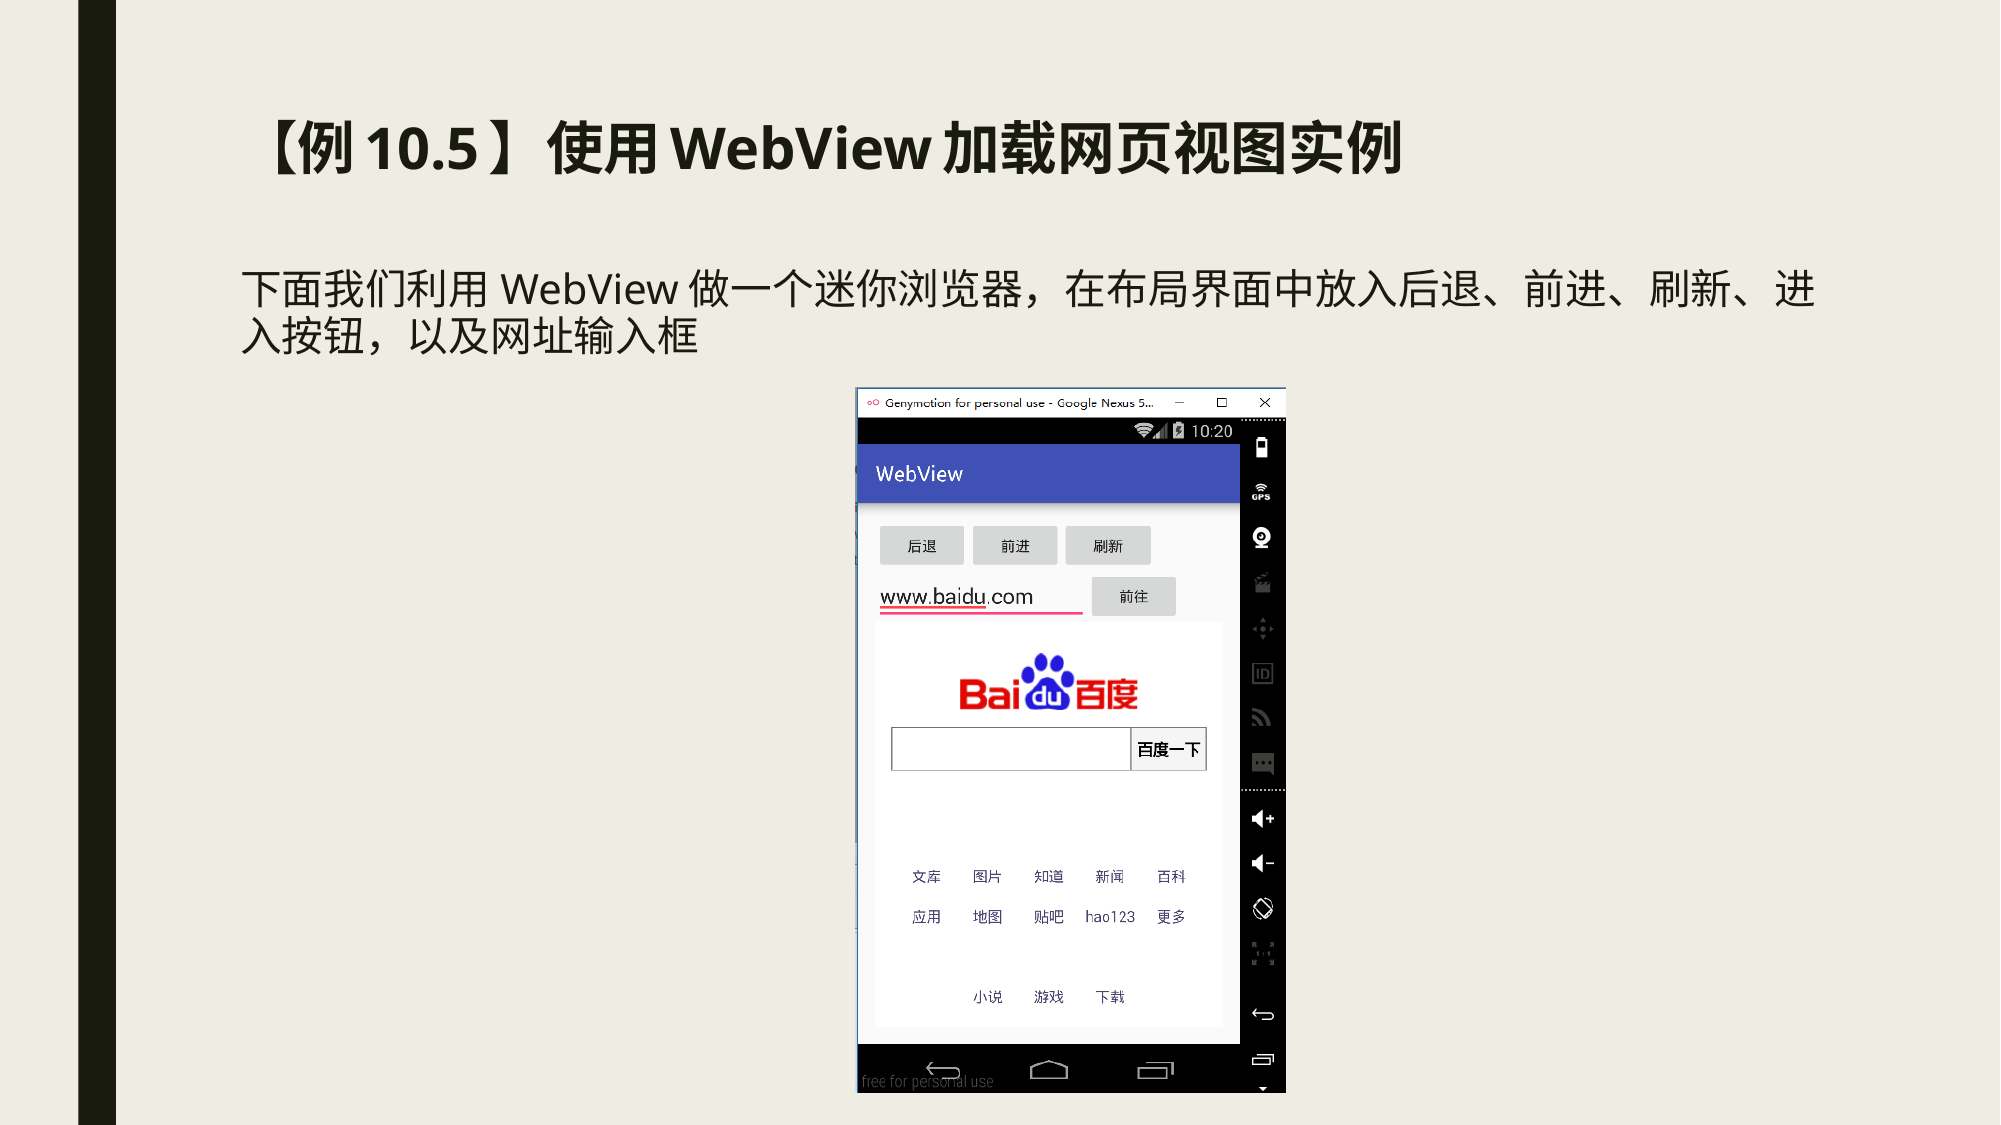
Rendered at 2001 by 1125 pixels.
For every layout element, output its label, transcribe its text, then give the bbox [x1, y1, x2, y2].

title 【例10.5】使用WebView加载网页视图实例 [225, 112, 1931, 260]
list 下面我们利用WebView做一个迷你浏览器，在布局界面中放入后退、前进、刷新、进入按钮，以及网址输入框 [225, 259, 1869, 388]
picture [854, 387, 1286, 1093]
